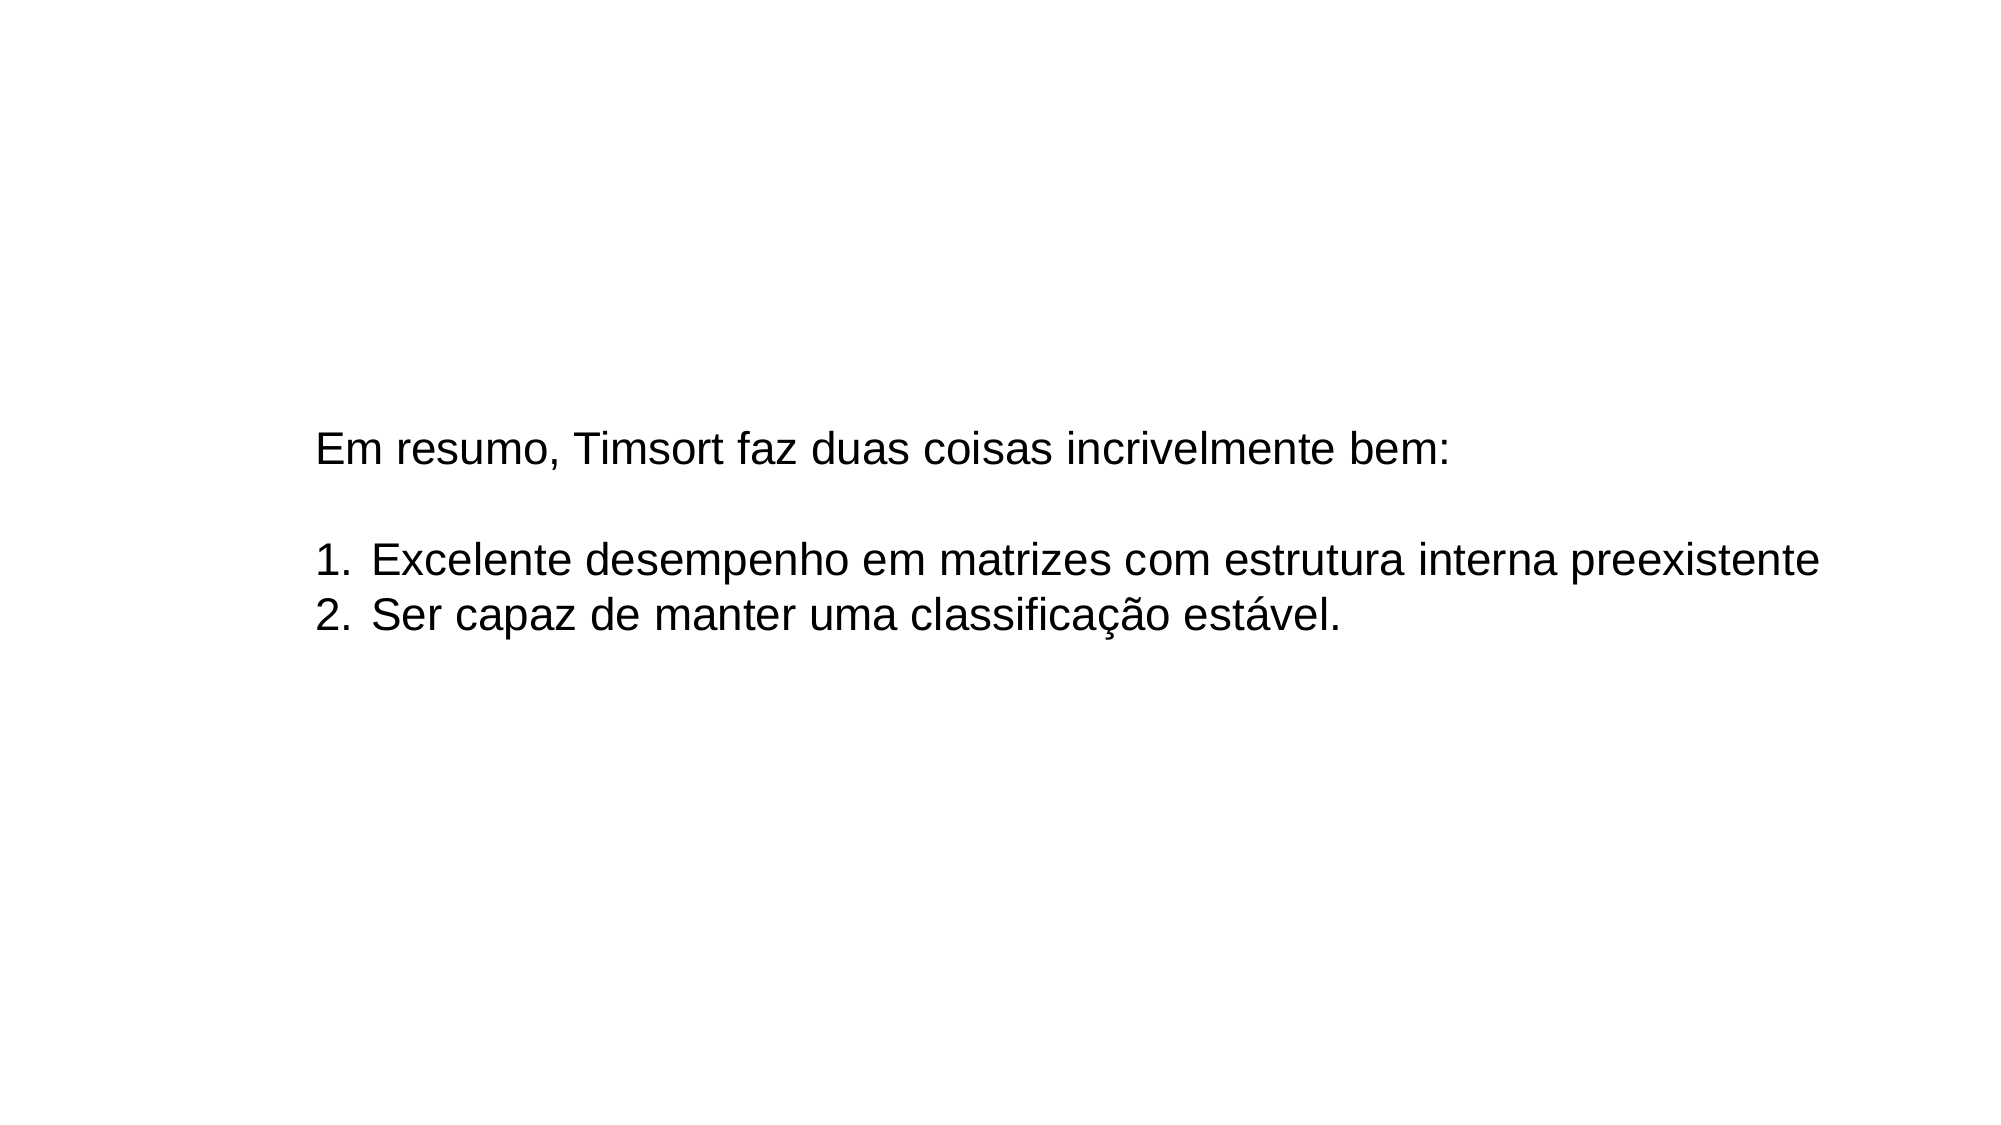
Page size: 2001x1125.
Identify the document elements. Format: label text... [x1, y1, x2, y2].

text_box Em resumo, Timsort faz duas coisas incrivelmente bem: Excelente desempenho em matrizes com estrutura interna preexistente Ser capaz de manter uma classificação estável. [300, 411, 2000, 647]
